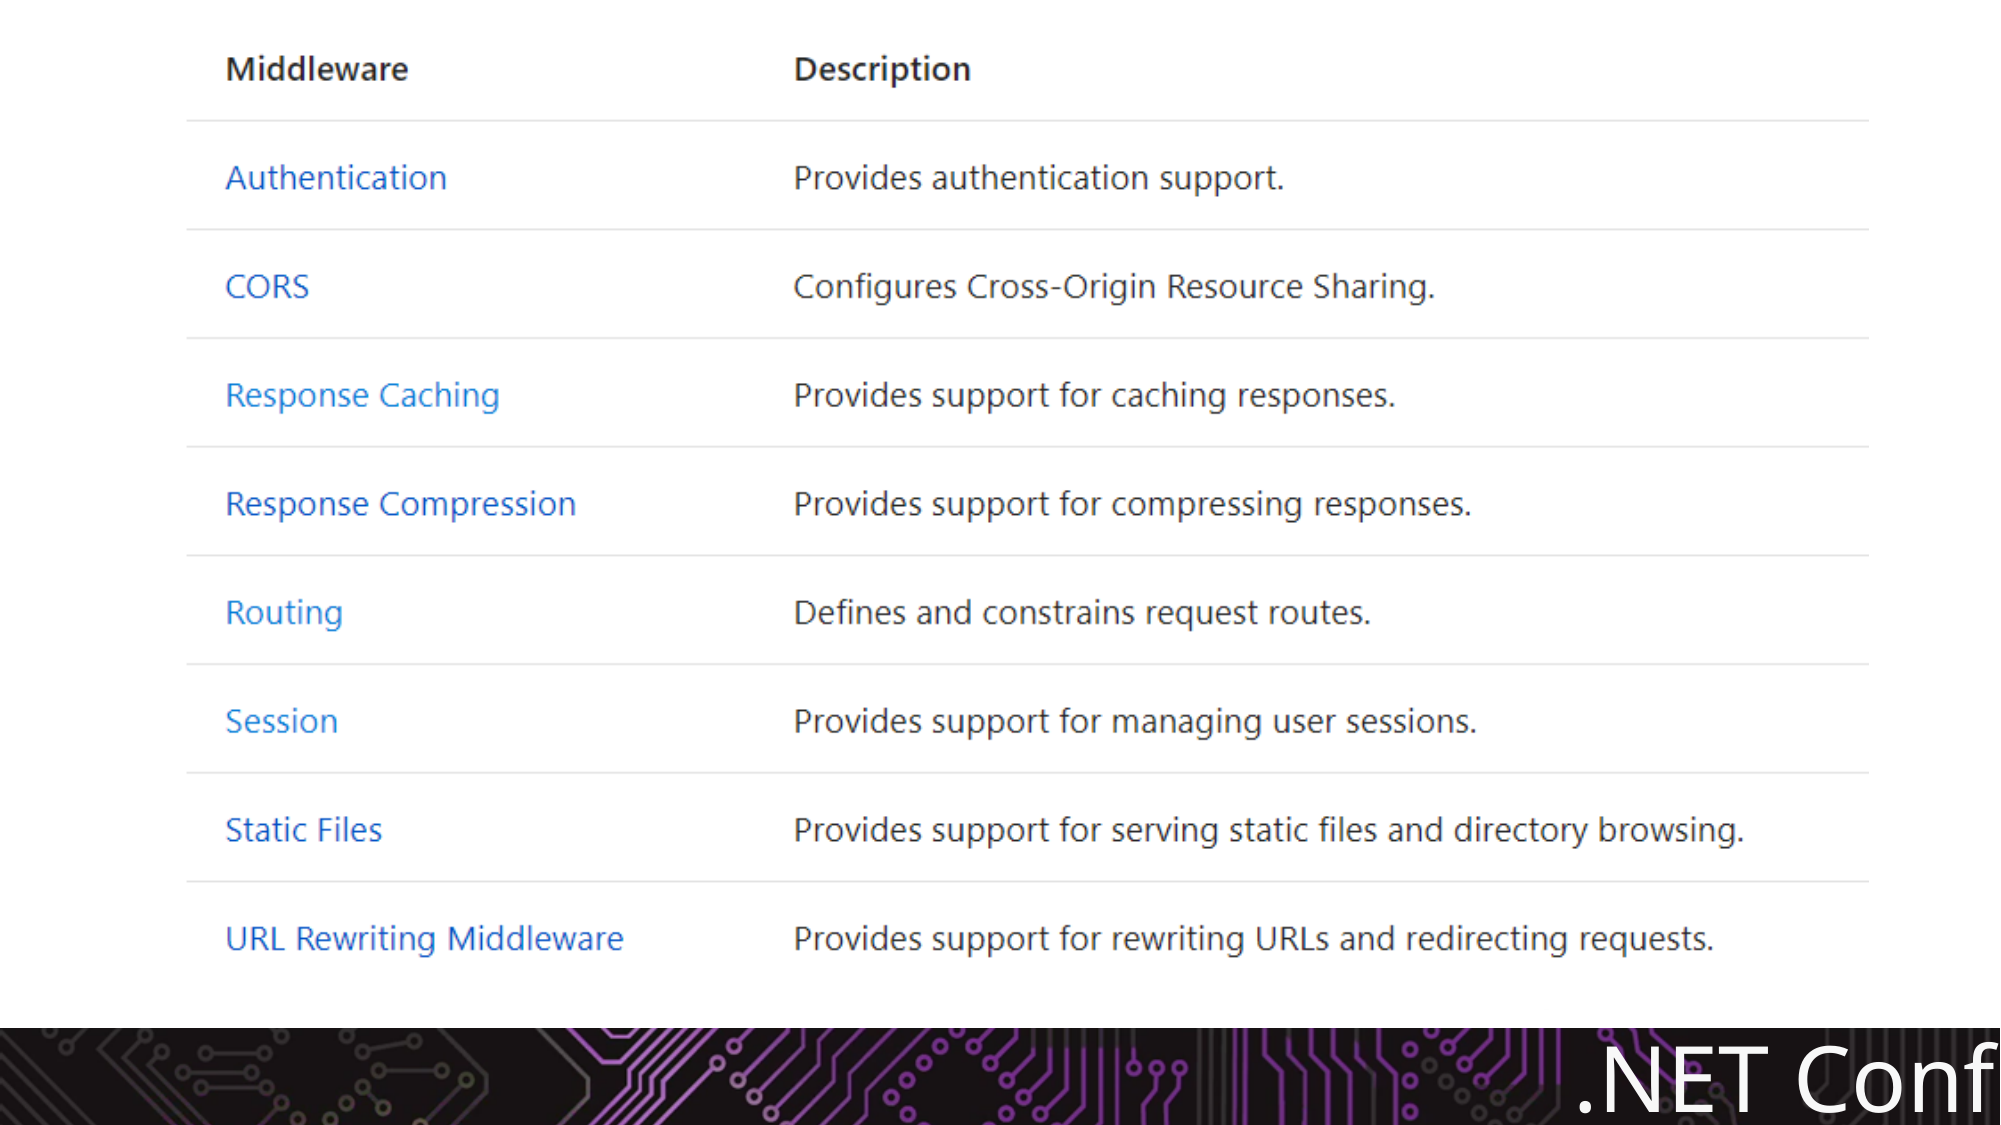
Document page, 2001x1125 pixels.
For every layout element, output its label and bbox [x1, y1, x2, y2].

picture [171, 40, 1869, 996]
picture [0, 1028, 2000, 1125]
